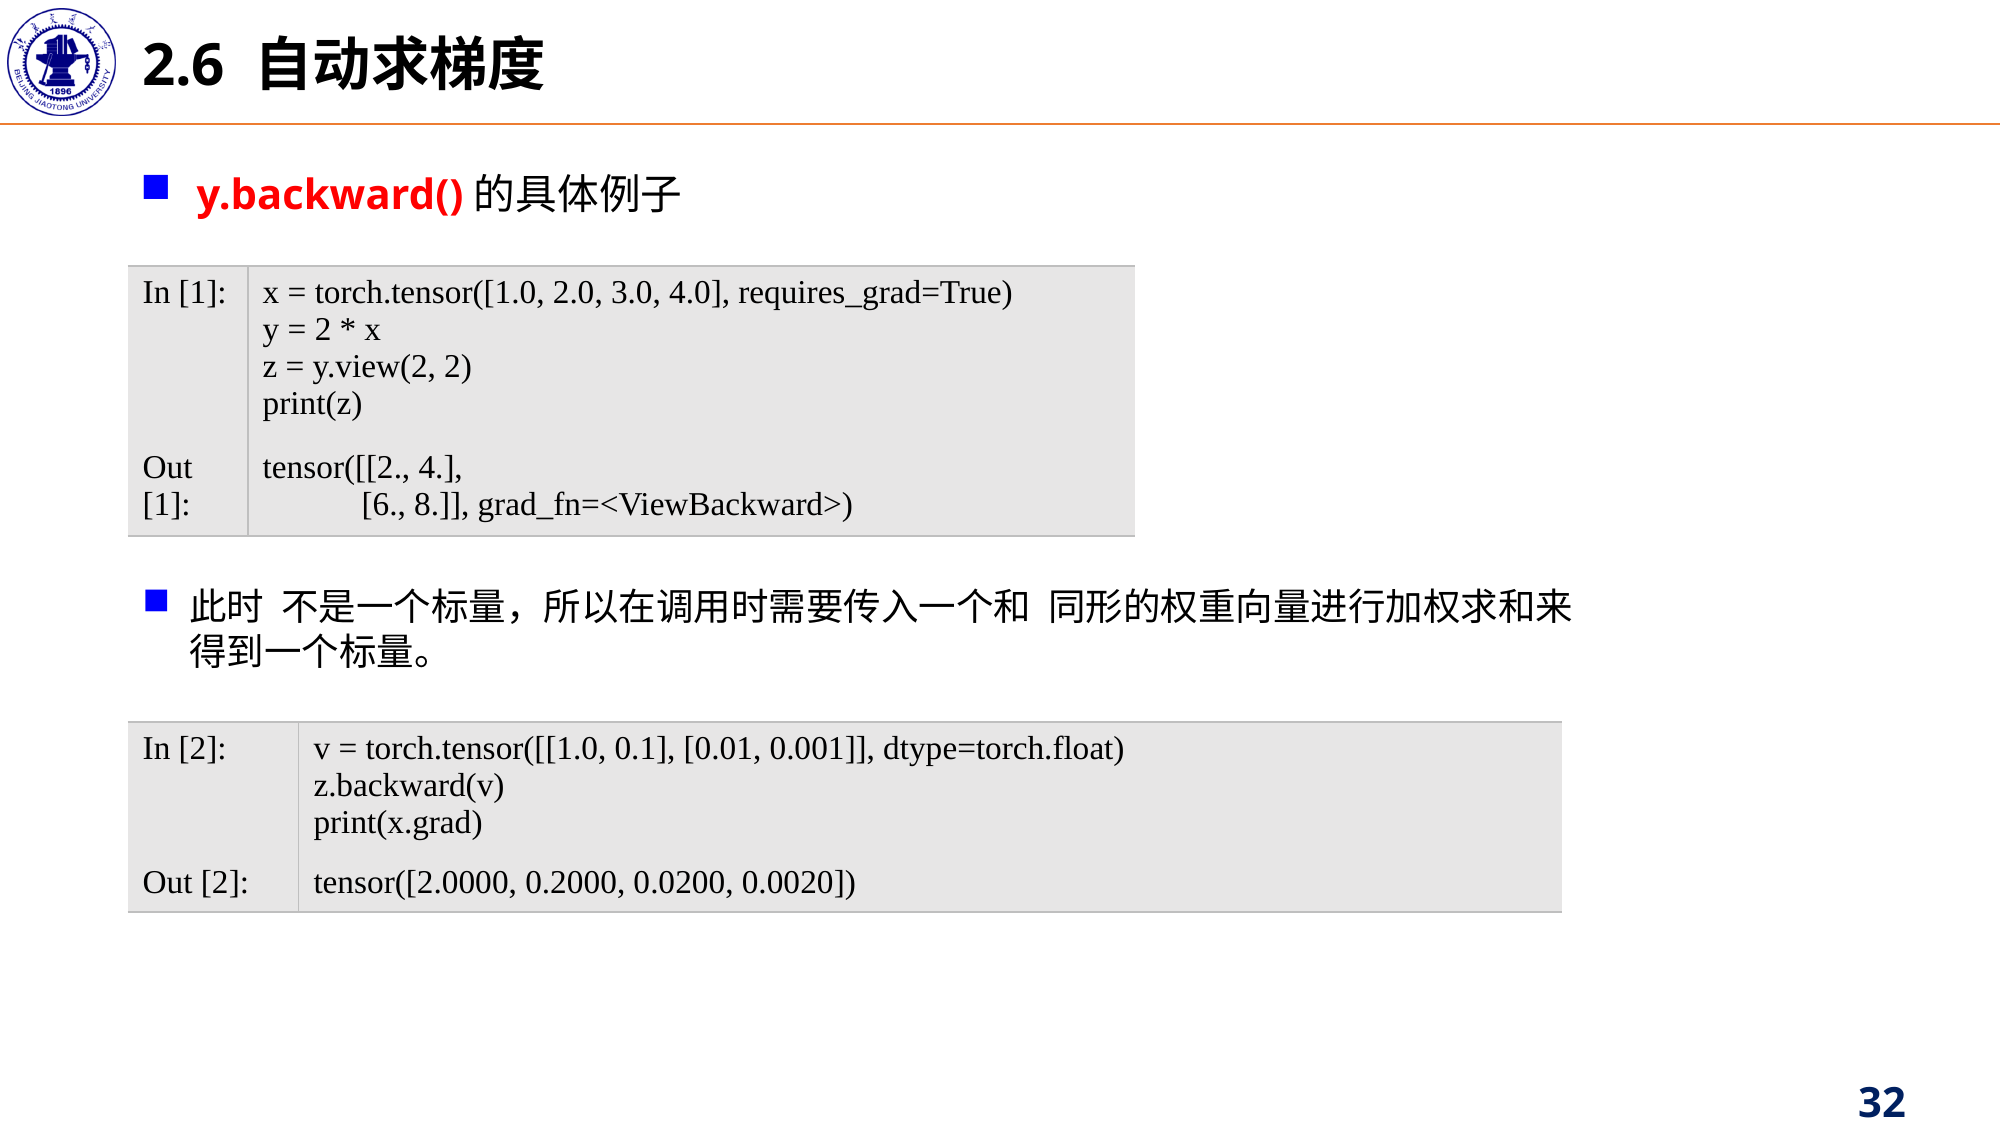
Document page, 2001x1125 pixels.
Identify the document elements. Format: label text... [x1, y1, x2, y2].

table_cell tensor([[2., 4.], [6., 8.]], grad_fn=<ViewBackward>) [249, 441, 1135, 535]
text_box y.backward()的具体例子 [125, 160, 698, 225]
text_box 2.6 自动求梯度 [127, 19, 1958, 105]
picture [7, 8, 116, 116]
table_header v = torch.tensor([[1.0, 0.1], [0.01, 0.001]], dtype=torch.float) z.backward(v) print(x.grad) [299, 723, 1562, 857]
table_cell Out [2]: [128, 857, 298, 911]
table_cell tensor([2.0000, 0.2000, 0.0200, 0.0020]) [299, 857, 1562, 911]
table_cell Out [1]: [128, 441, 247, 535]
table_header In [2]: [128, 723, 298, 857]
table_header In [1]: [128, 267, 247, 441]
table_header x = torch.tensor([1.0, 2.0, 3.0, 4.0], requires_grad=True) y = 2 * x z = y.view(2, 2) print(z) [249, 267, 1135, 441]
